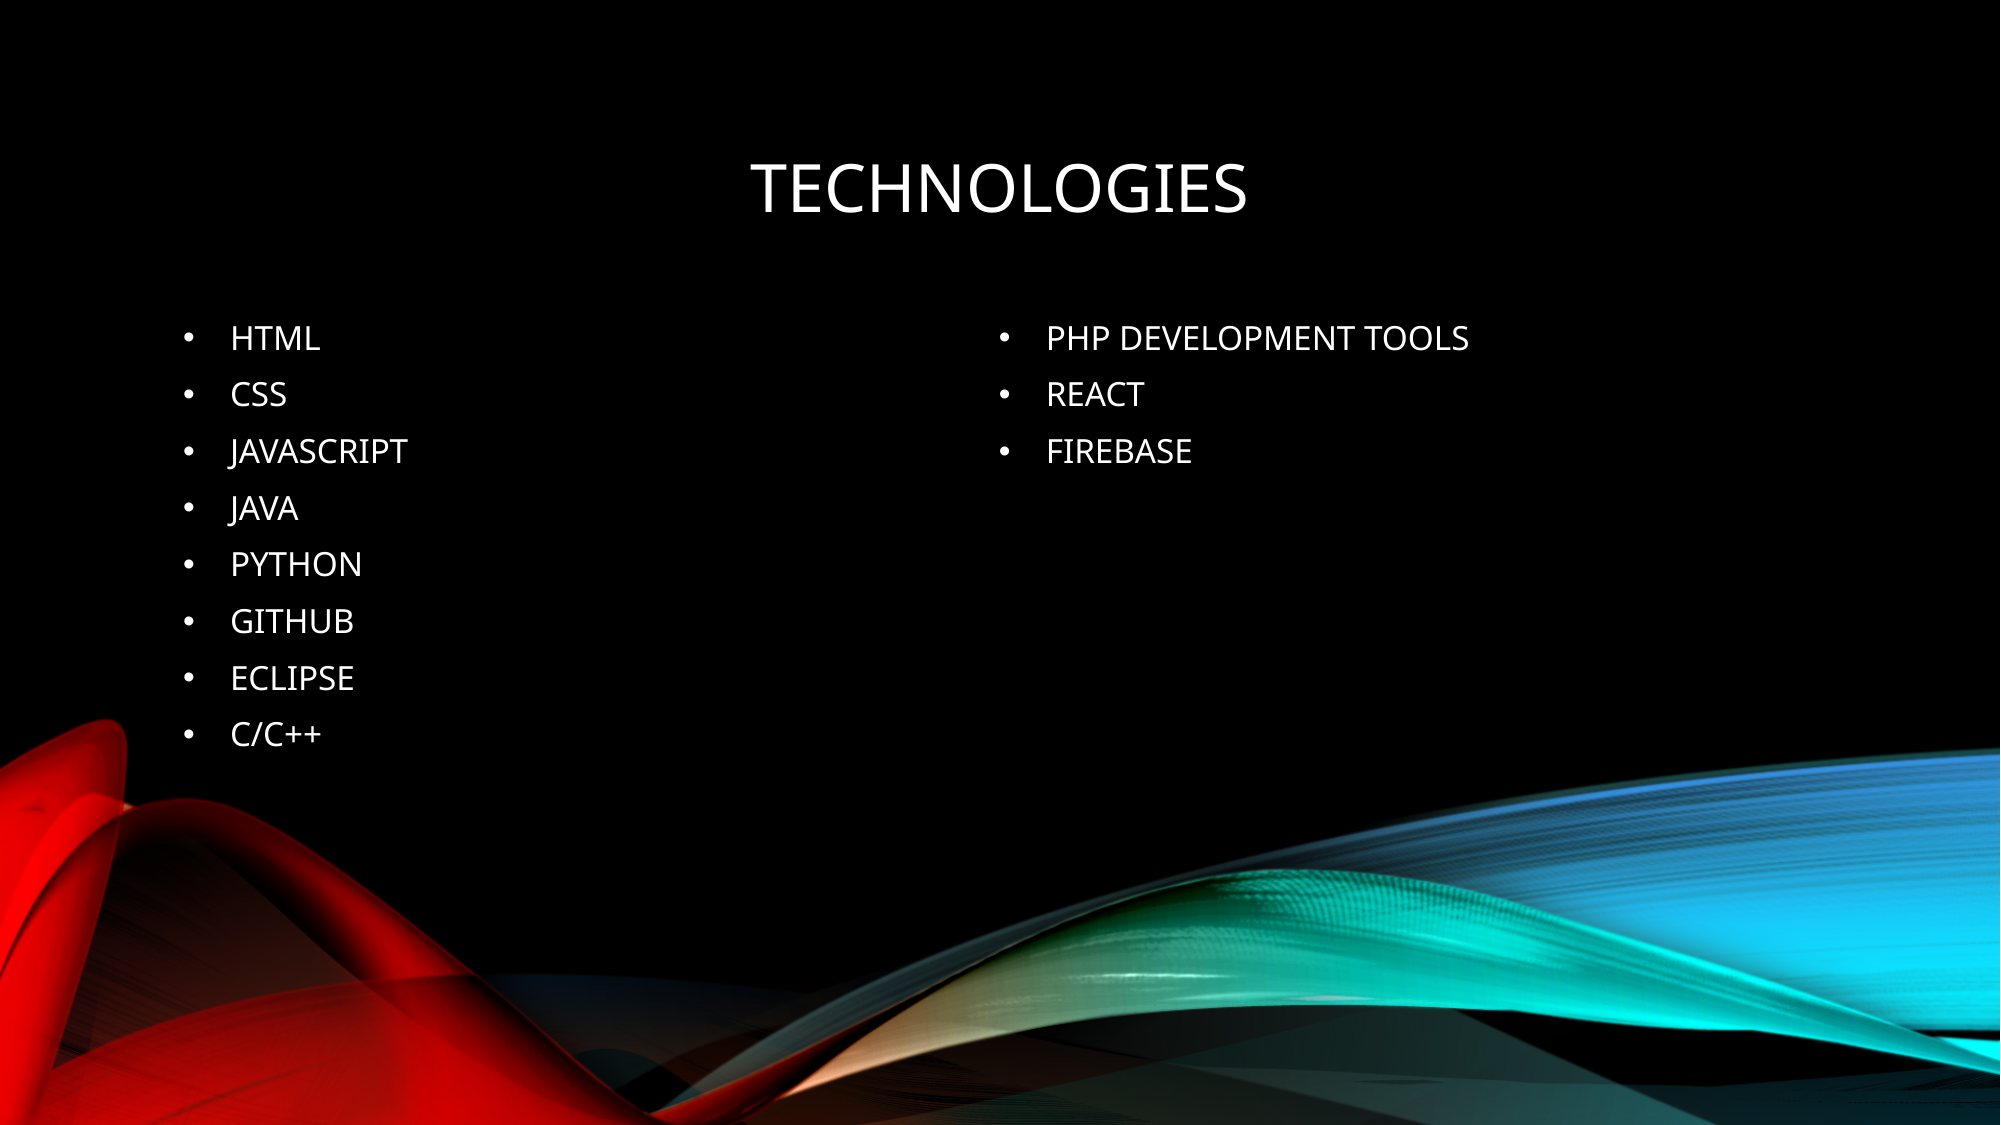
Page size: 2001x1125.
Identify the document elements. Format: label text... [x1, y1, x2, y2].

list HTML CSS JAVASCRIPT JAVA PYTHON GITHUB ECLIPSE C/C++ PHP DEVELOPMENT TOOLS REACT FIREBASE [168, 313, 1830, 763]
picture [0, 717, 2000, 1125]
title Technologies [112, 123, 1888, 259]
